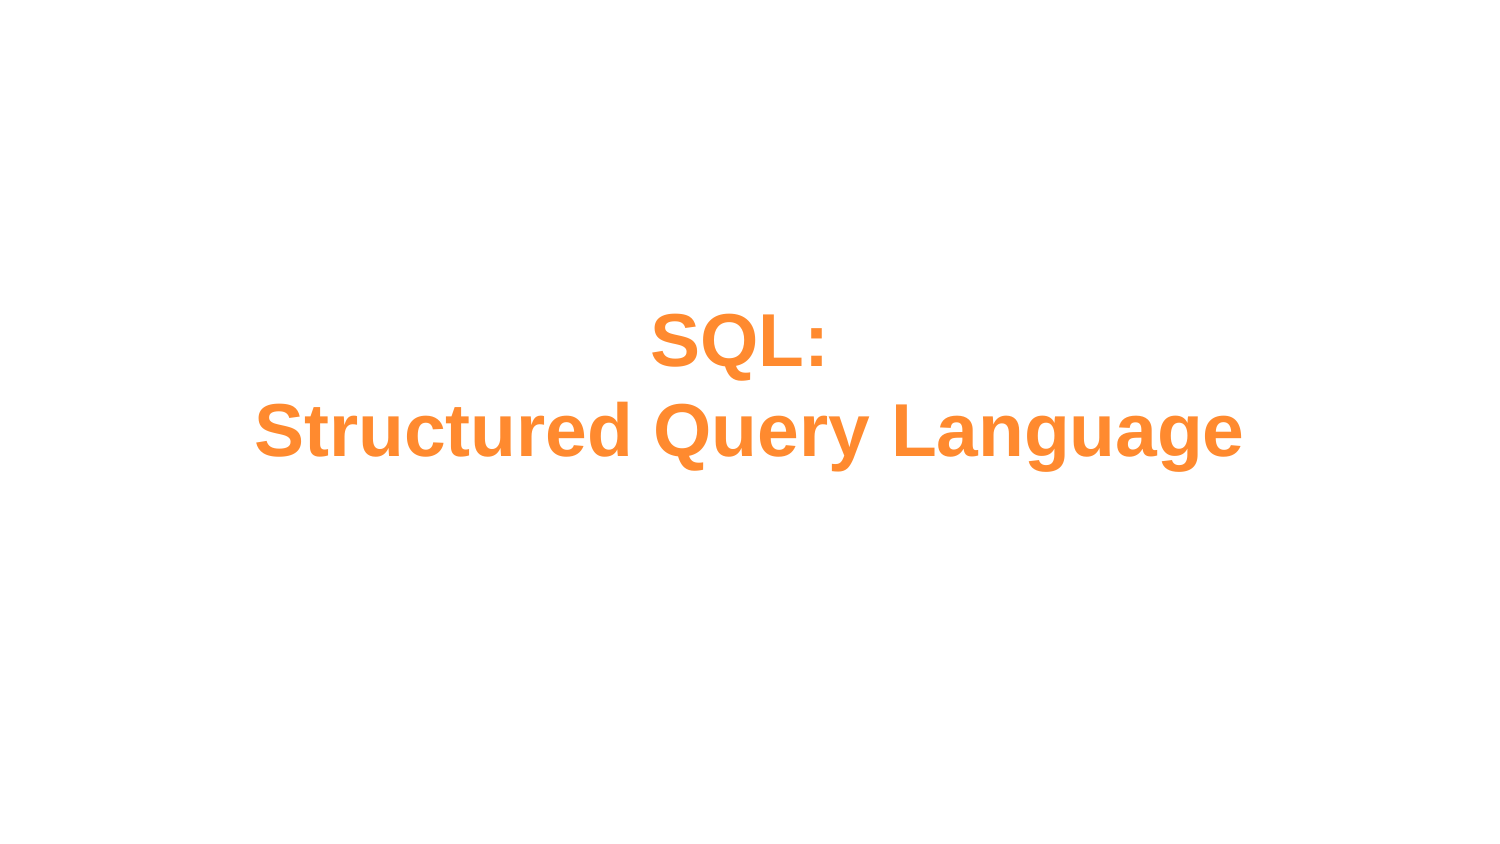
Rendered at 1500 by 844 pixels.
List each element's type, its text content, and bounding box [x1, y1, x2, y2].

title SQL: Structured Query Language [51, 276, 1449, 568]
